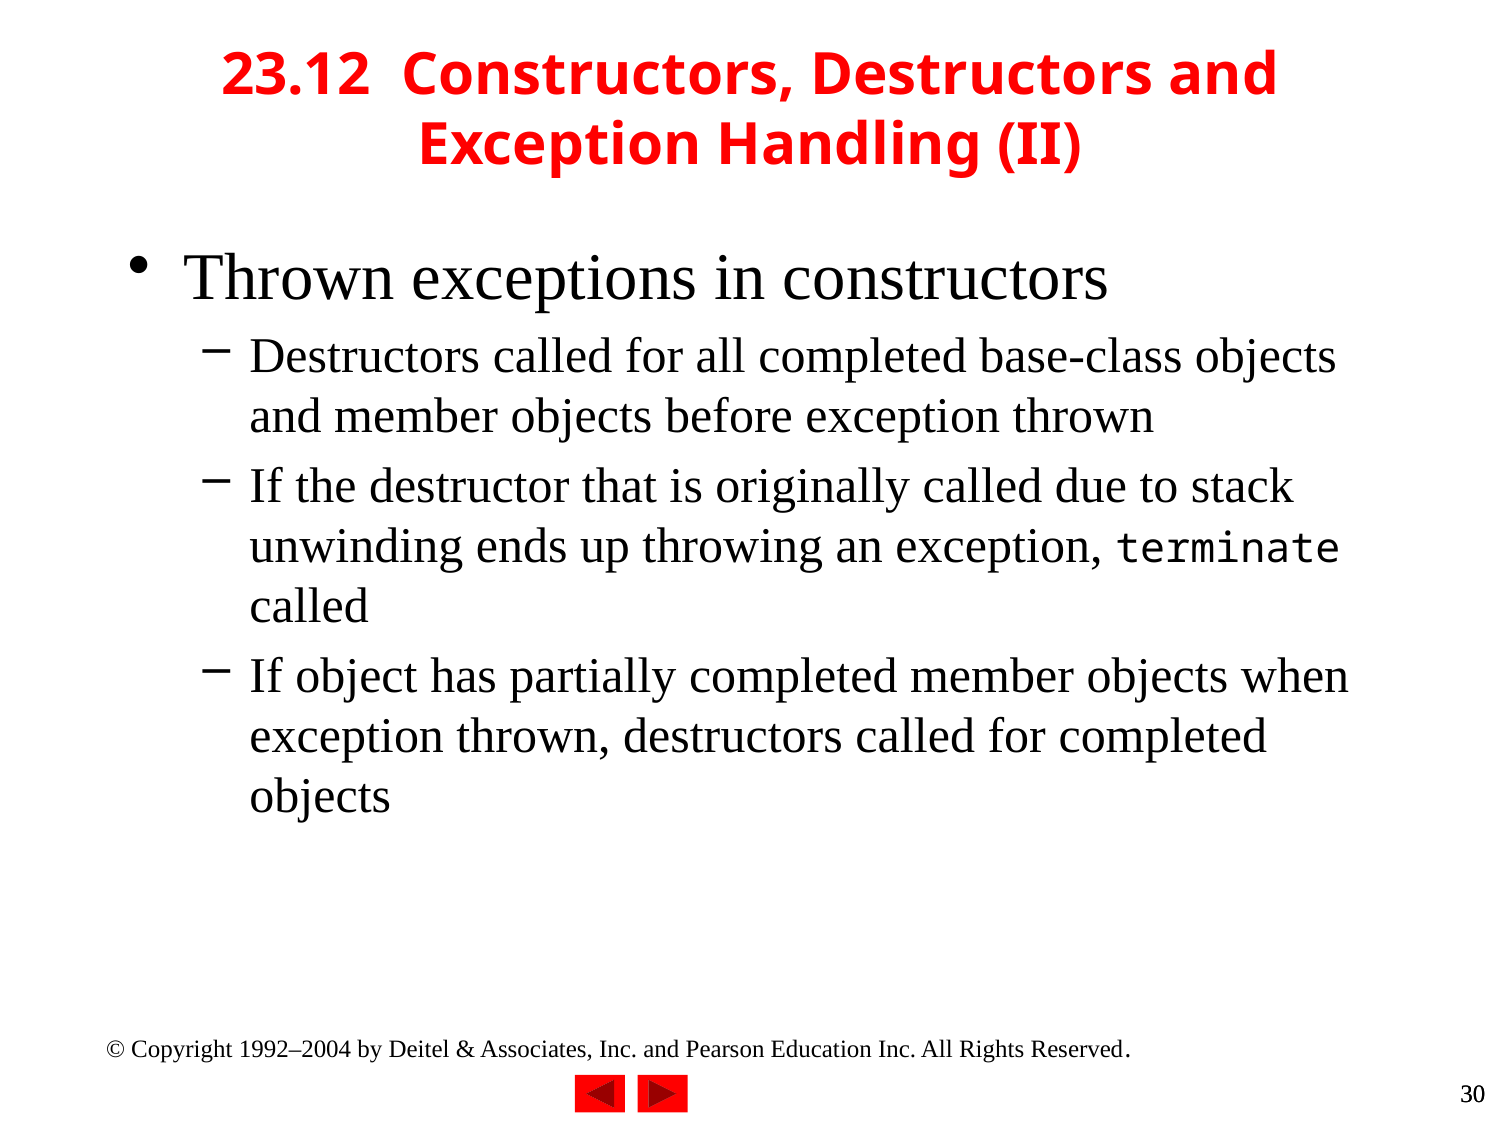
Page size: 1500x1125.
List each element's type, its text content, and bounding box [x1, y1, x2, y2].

title 23.12 Constructors, Destructors and Exception Handling (II) [112, 12, 1388, 200]
list Thrown exceptions in constructors Destructors called for all completed base-class objects and member objects before exception thrown If the destructor that is originally called due to stack unwinding ends up throwing an exception, terminate called If object has partially completed member objects when exception thrown, destructors called for completed objects [112, 224, 1388, 1063]
